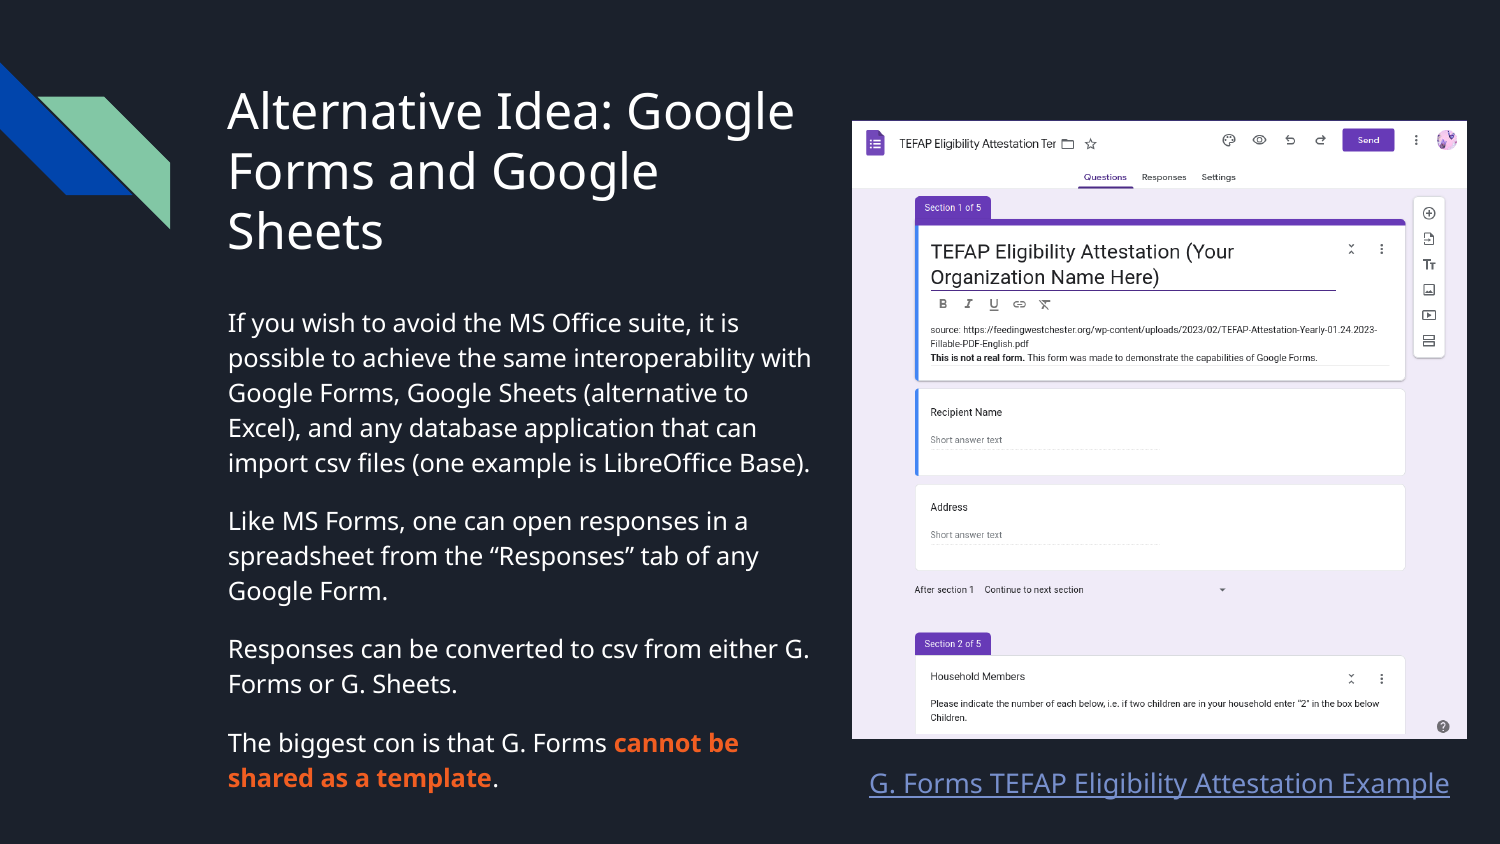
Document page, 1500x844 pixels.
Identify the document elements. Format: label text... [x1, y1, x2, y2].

list If you wish to avoid the MS Office suite, it is possible to achieve the same interoperability with Google Forms, Google Sheets (alternative to Excel), and any database application that can import csv files (one example is LibreOffice Base). Like MS Forms, one can open responses in a spreadsheet from the “Responses” tab of any Google Form. Responses can be converted to csv from either G. Forms or G. Sheets. The biggest con is that G. Forms cannot be shared as a template. [212, 288, 836, 823]
picture [852, 119, 1467, 739]
title Alternative Idea: Google Forms and Google Sheets [212, 64, 836, 288]
text_box G. Forms TEFAP Eligibility Attestation Example [852, 760, 1467, 810]
